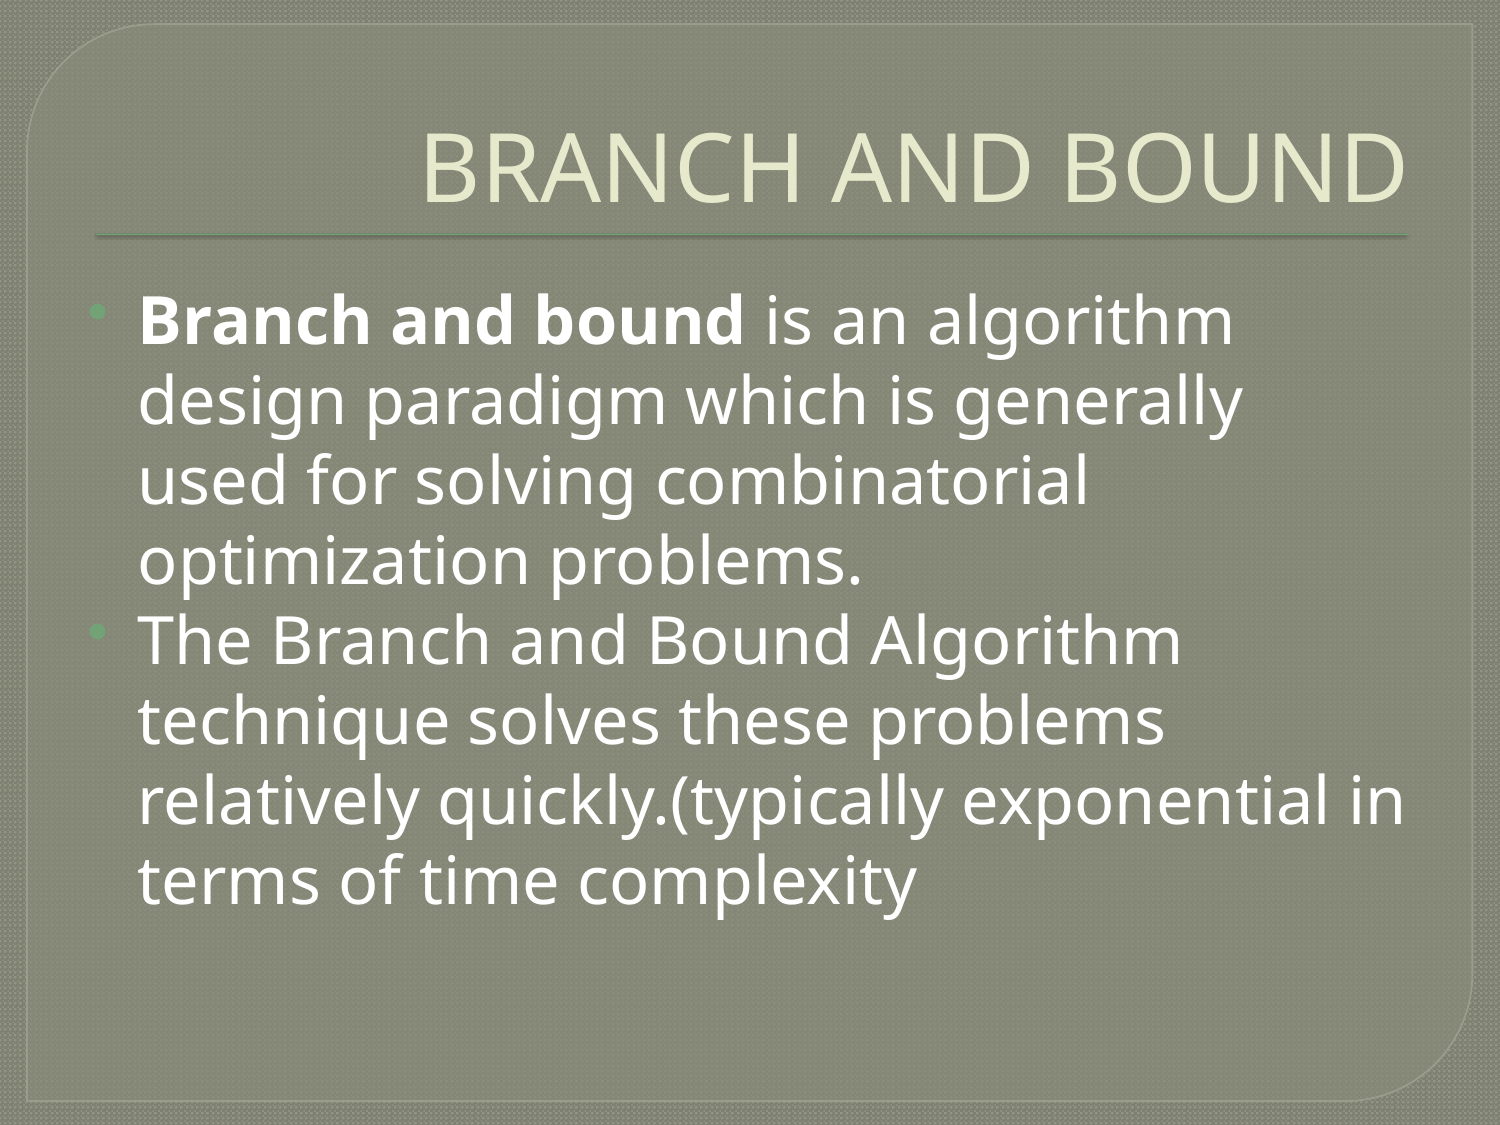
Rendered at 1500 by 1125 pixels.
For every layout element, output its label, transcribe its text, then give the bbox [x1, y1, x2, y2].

list Branch and bound is an algorithm design paradigm which is generally used for solving combinatorial optimization problems. The Branch and Bound Algorithm technique solves these problems relatively quickly.(typically exponential in terms of time complexity [75, 270, 1425, 1013]
title BRANCH AND BOUND [75, 41, 1425, 230]
